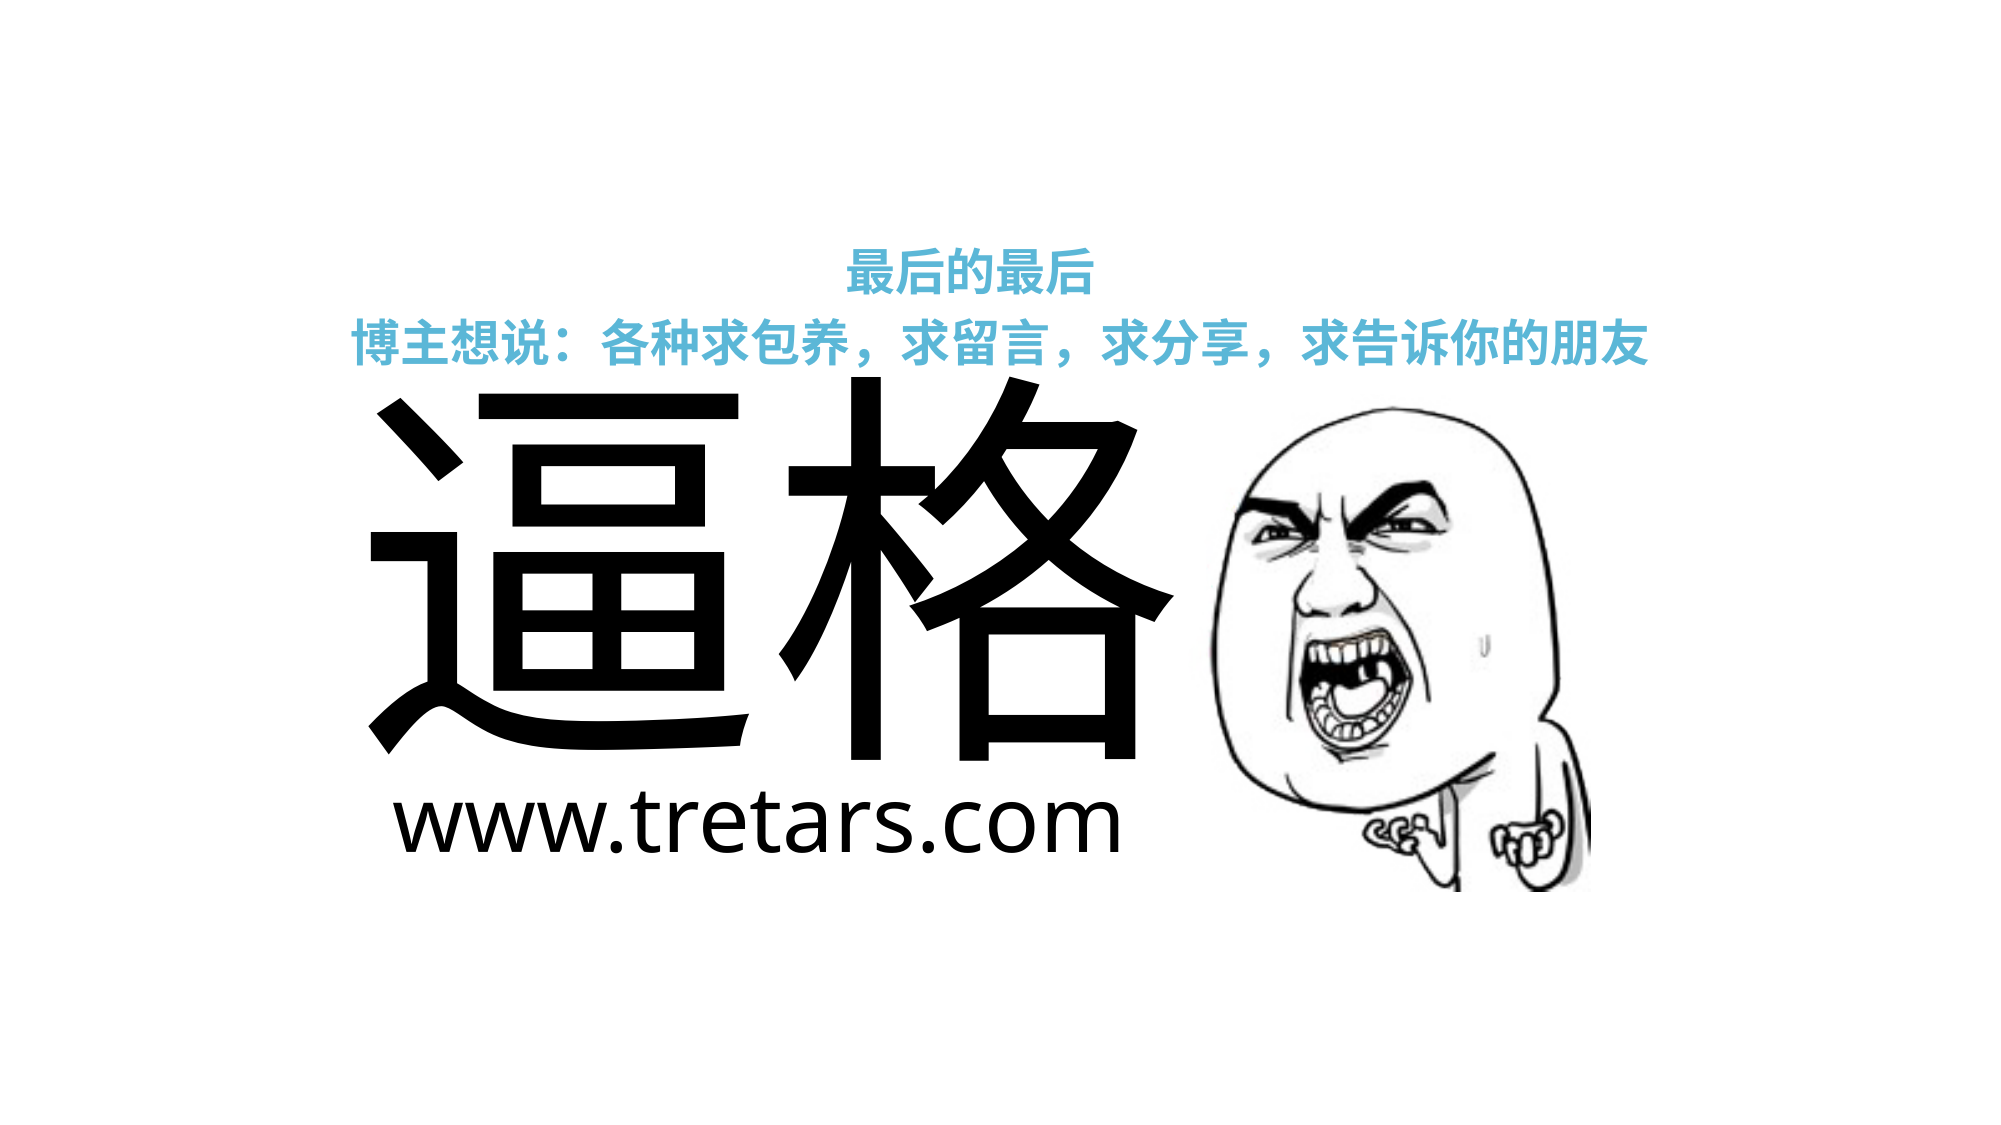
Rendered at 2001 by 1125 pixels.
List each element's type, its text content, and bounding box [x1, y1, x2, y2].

text_box www.tretars.com [377, 753, 1092, 879]
text_box 博主想说：各种求包养，求留言，求分享，求告诉你的朋友 [335, 303, 1665, 379]
text_box 最后的最后 [830, 233, 1111, 303]
text_box 逼格 [335, 379, 1200, 819]
picture [1092, 394, 1591, 892]
